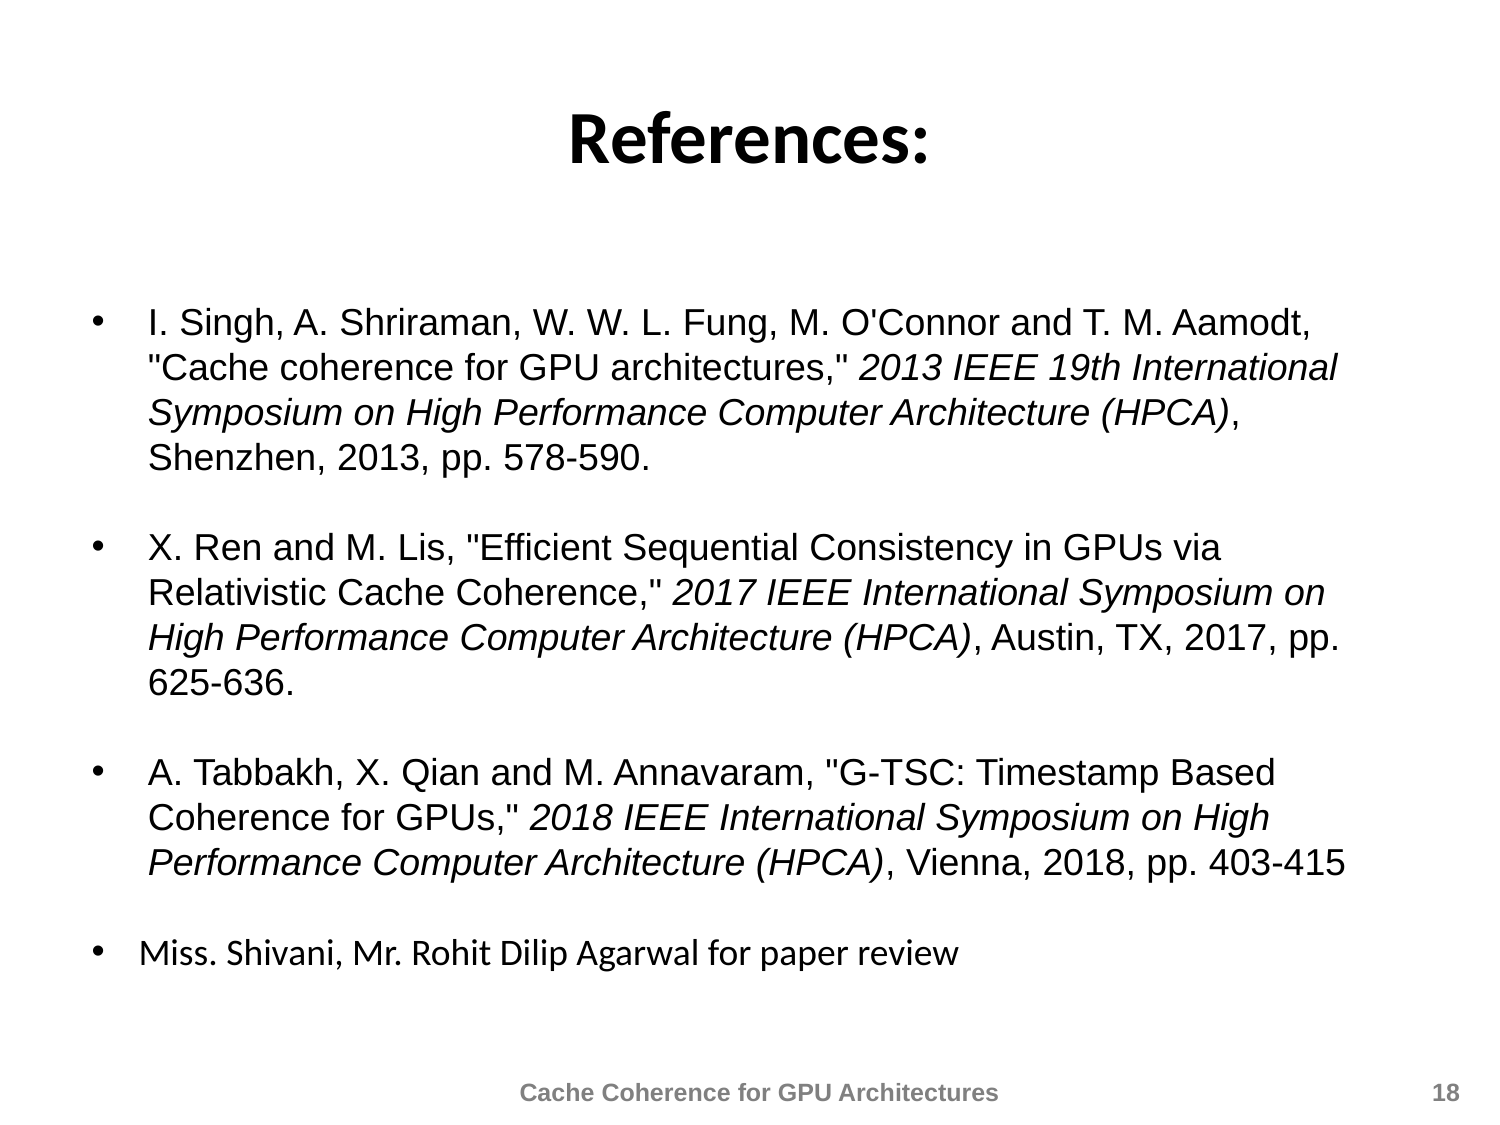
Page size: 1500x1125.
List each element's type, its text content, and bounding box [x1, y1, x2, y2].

list References: [76, 81, 1424, 171]
list I. Singh, A. Shriraman, W. W. L. Fung, M. O'Connor and T. M. Aamodt, "Cache coherence for GPU architectures," 2013 IEEE 19th International Symposium on High Performance Computer Architecture (HPCA), Shenzhen, 2013, pp. 578-590. X. Ren and M. Lis, "Efficient Sequential Consistency in GPUs via Relativistic Cache Coherence," 2017 IEEE International Symposium on High Performance Computer Architecture (HPCA), Austin, TX, 2017, pp. 625-636. A. Tabbakh, X. Qian and M. Annavaram, "G-TSC: Timestamp Based Coherence for GPUs," 2018 IEEE International Symposium on High Performance Computer Architecture (HPCA), Vienna, 2018, pp. 403-415 Miss. Shivani, Mr. Rohit Dilip Agarwal for paper review [76, 290, 1424, 1025]
